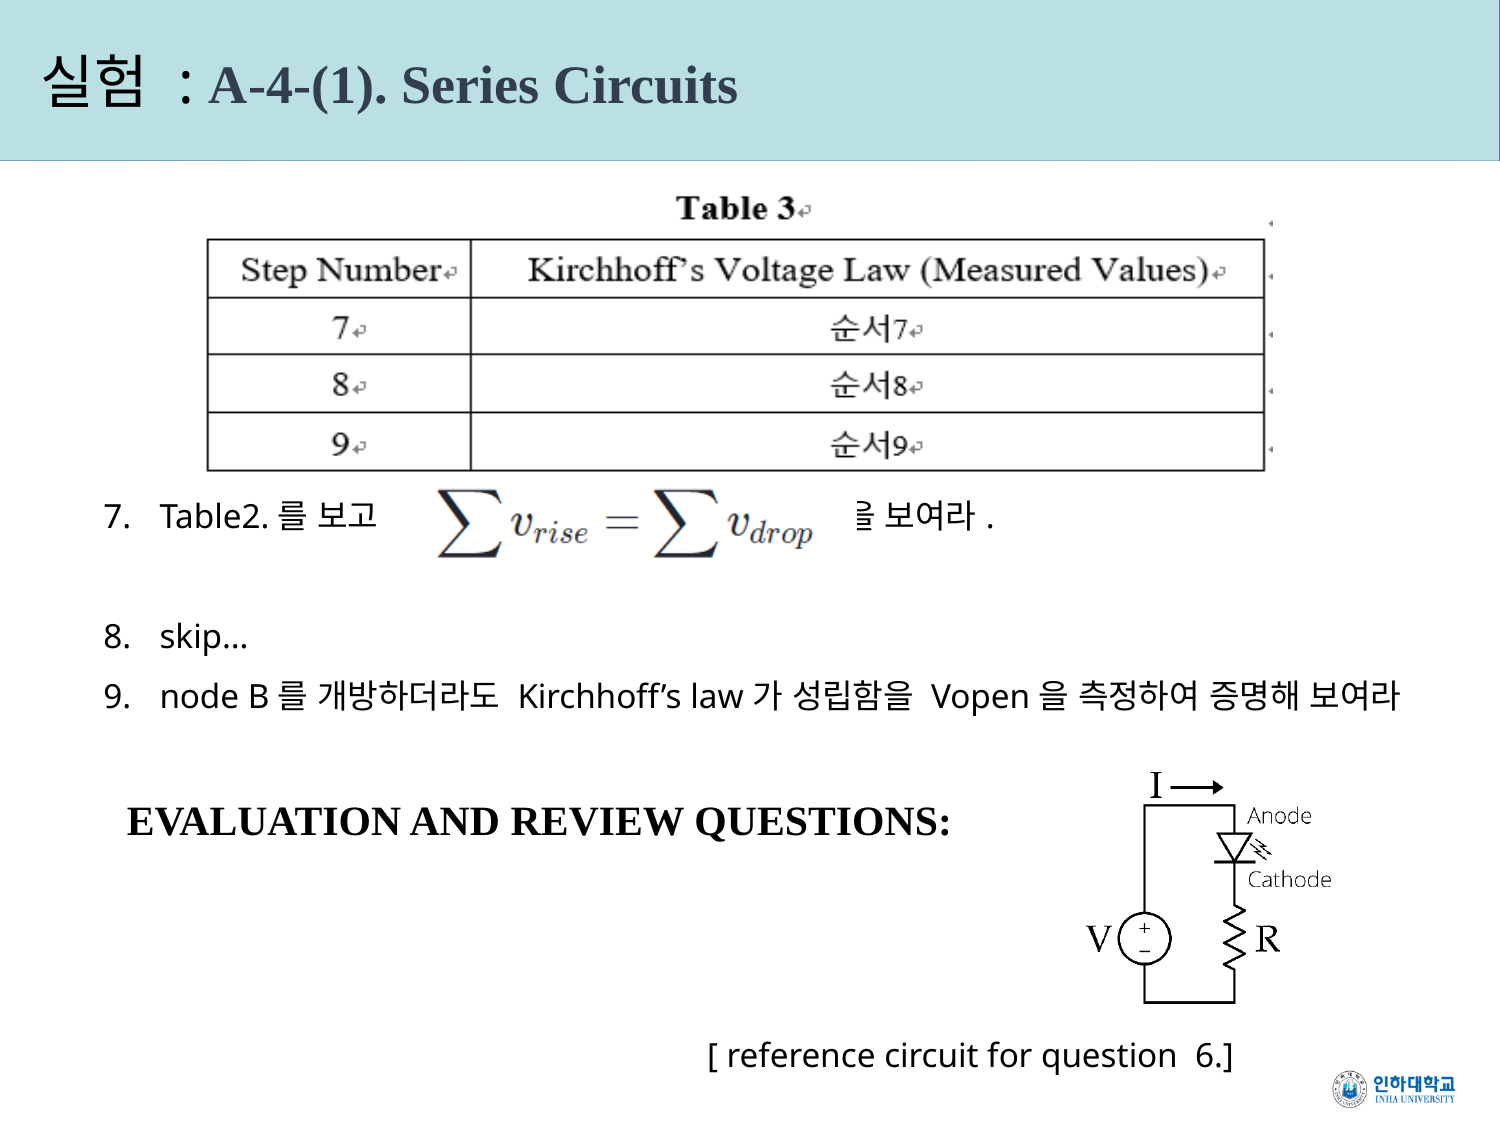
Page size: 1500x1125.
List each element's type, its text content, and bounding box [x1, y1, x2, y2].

text_box Table2.를 보고 가 됨을 보여라. skip… node B를 개방하더라도 Kirchhoff’s law가 성립함을 Vopen을 측정하여 증명해 보여라 [ reference circuit for question 6.] [88, 467, 1472, 1082]
text_box EVALUATION AND REVIEW QUESTIONS: [112, 778, 1075, 851]
text_box [0, 0, 1499, 161]
text_box 실험 : A-4-(1). Series Circuits [25, 37, 1499, 123]
picture [1080, 758, 1337, 1015]
picture [1328, 1082, 1459, 1112]
picture [194, 172, 1273, 574]
